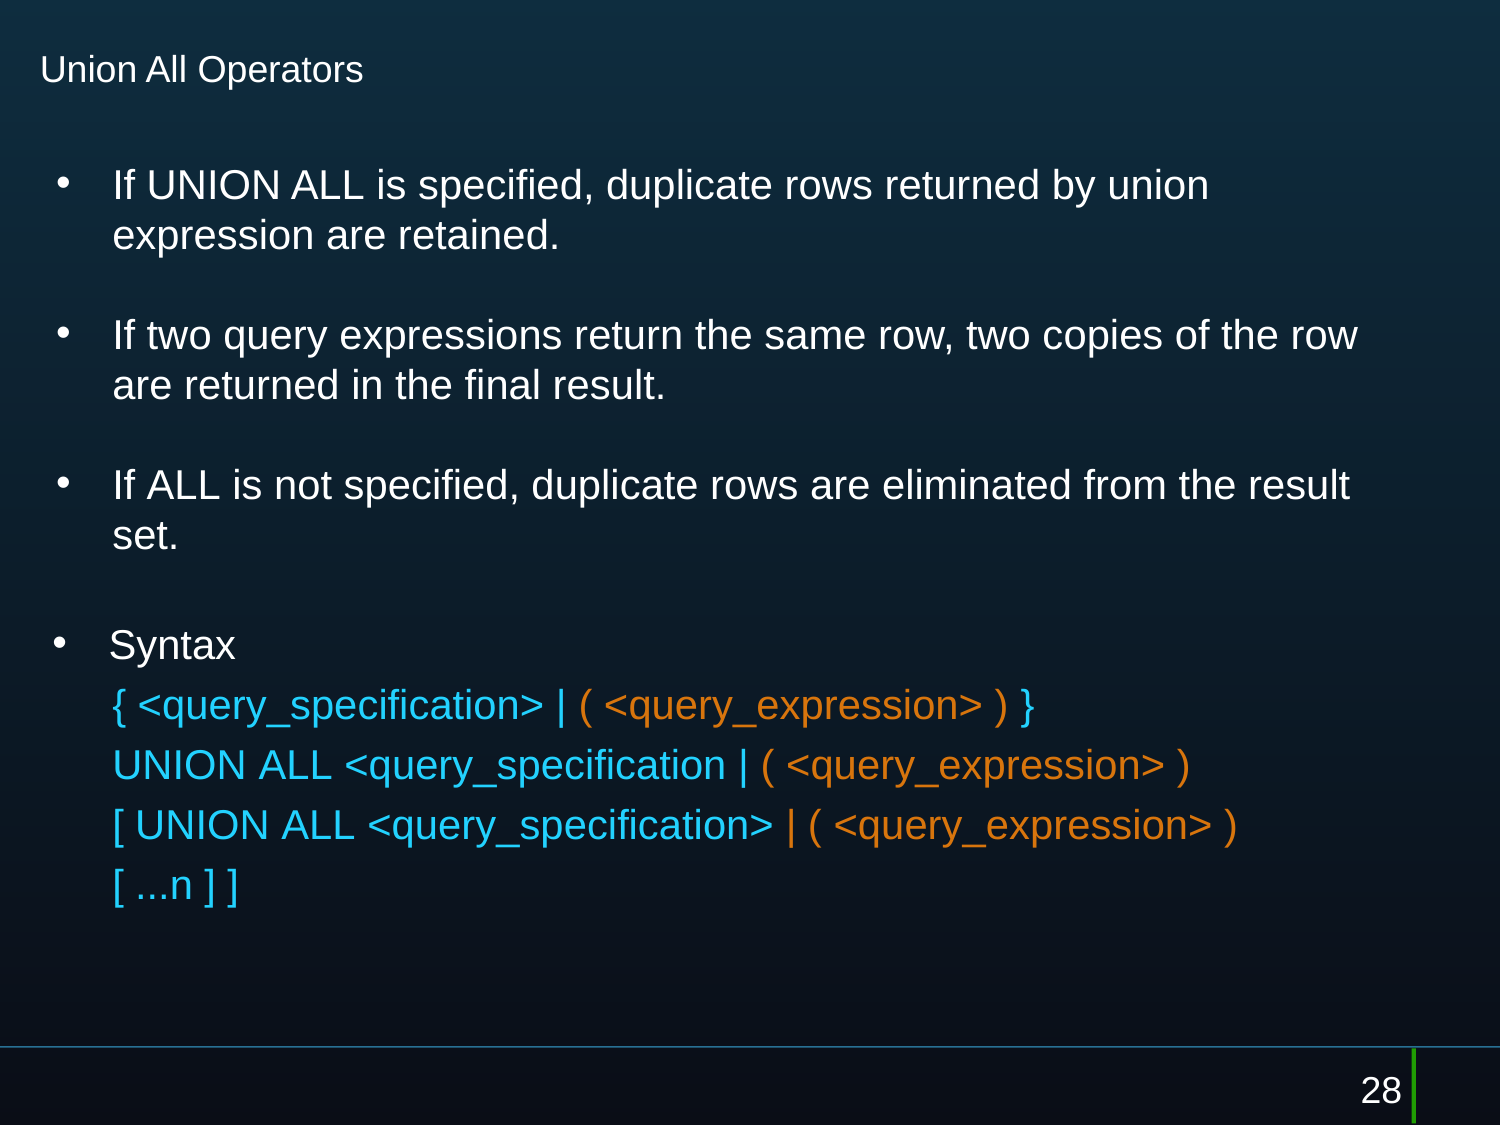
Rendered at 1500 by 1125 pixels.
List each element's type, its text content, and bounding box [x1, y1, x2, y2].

list If UNION ALL is specified, duplicate rows returned by union expression are retained. If two query expressions return the same row, two copies of the row are returned in the final result. If ALL is not specified, duplicate rows are eliminated from the result set. Syntax { <query_specification> | ( <query_expression> ) } UNION ALL <query_specification | ( <query_expression> ) [ UNION ALL <query_specification> | ( <query_expression> ) [ ...n ] ] [37, 149, 1388, 955]
text_box 28 [1345, 1058, 1500, 1119]
title Union All Operators [24, 37, 1500, 88]
